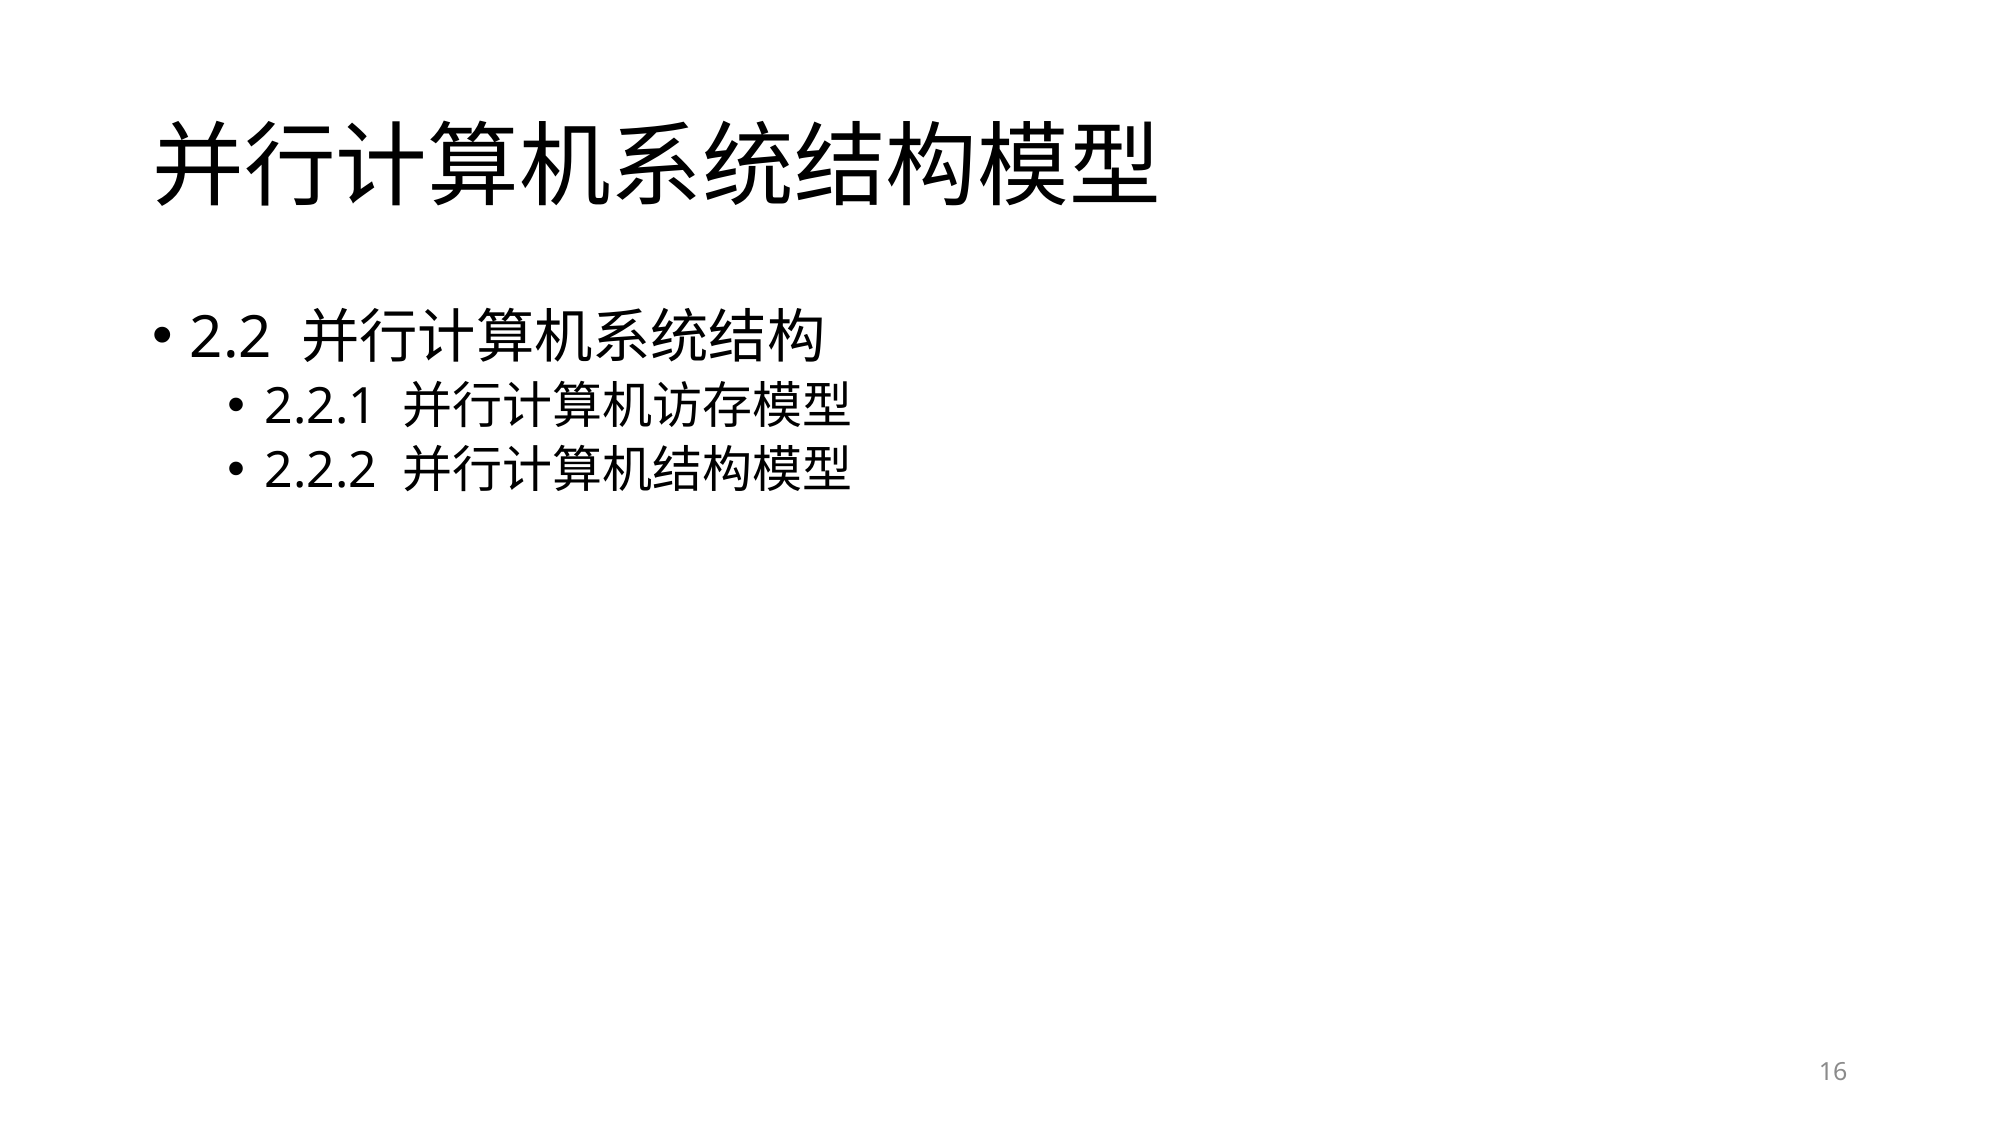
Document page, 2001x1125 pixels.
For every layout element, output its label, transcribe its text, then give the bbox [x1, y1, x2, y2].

title 并行计算机系统结构模型 [137, 59, 1863, 278]
list 2.2 并行计算机系统结构 2.2.1 并行计算机访存模型 2.2.2 并行计算机结构模型 [137, 299, 1863, 1014]
slide_number 16 [1412, 1042, 1863, 1103]
